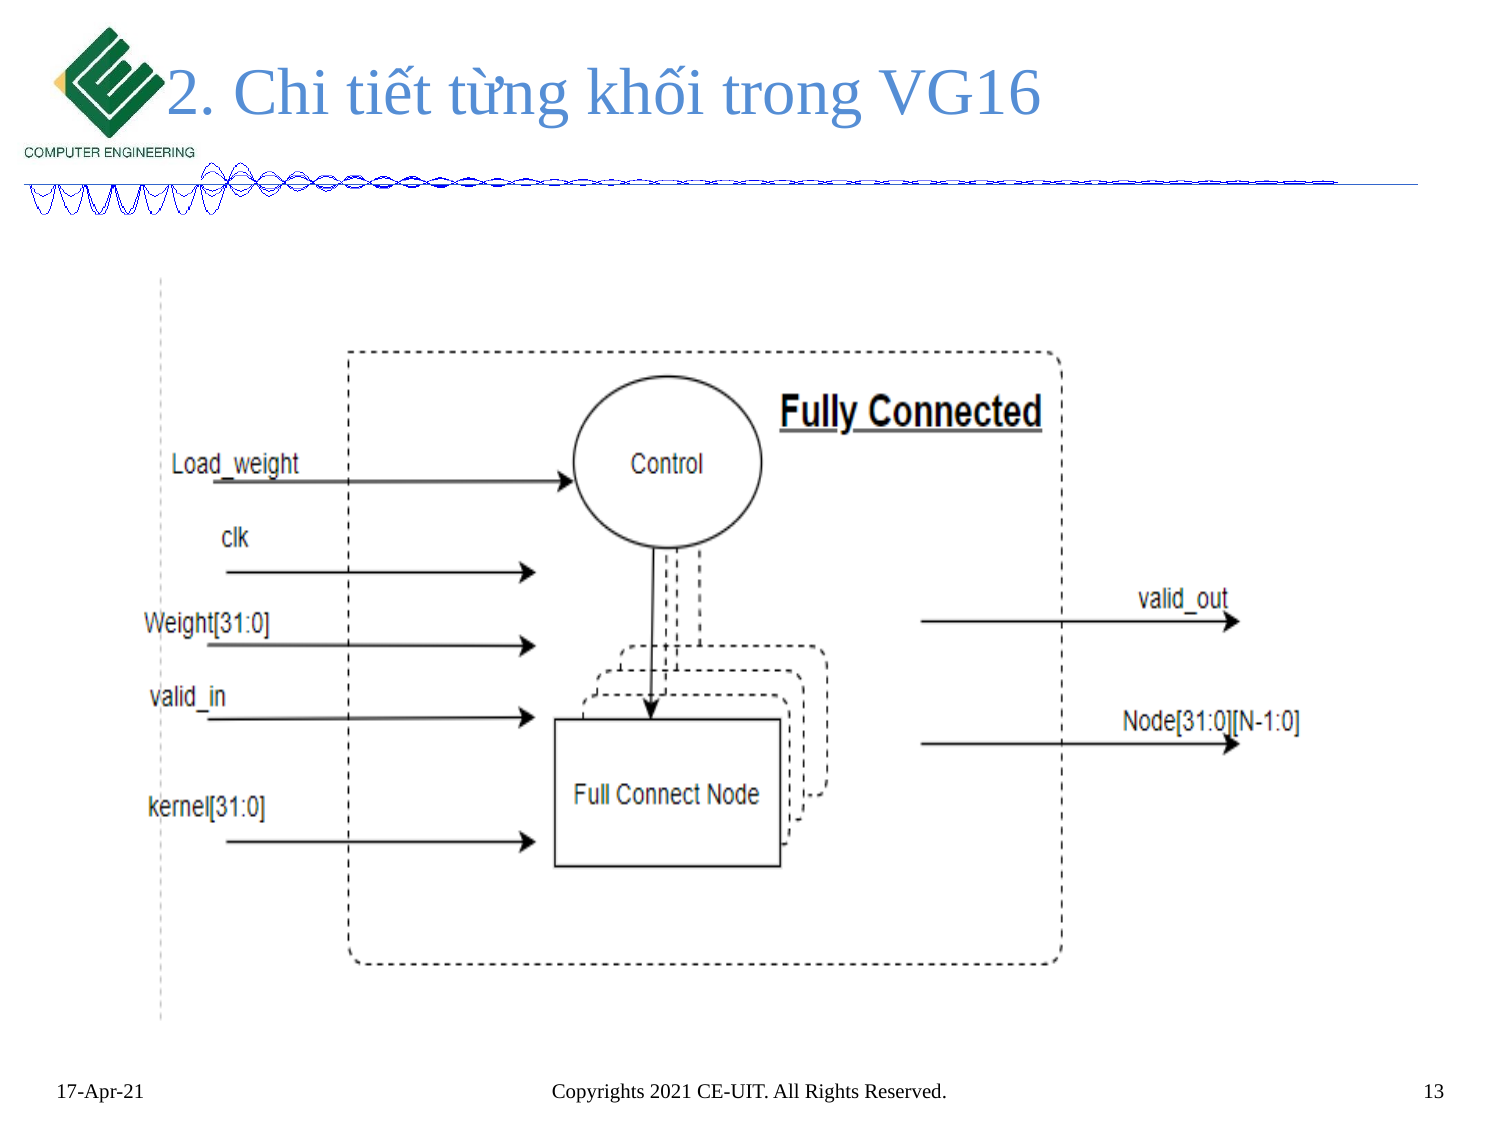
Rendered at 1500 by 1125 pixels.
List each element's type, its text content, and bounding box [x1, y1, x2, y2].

picture [29, 185, 1338, 215]
picture [143, 276, 1357, 1023]
list 2. Chi tiết từng khối trong VG16 [166, 47, 1500, 129]
slide_number Copyrights 2021 CE-UIT. All Rights Reserved. [549, 1077, 951, 1105]
picture [17, 0, 1338, 184]
slide_number 13 [1417, 1077, 1451, 1105]
footer 17-Apr-21 [54, 1077, 150, 1106]
